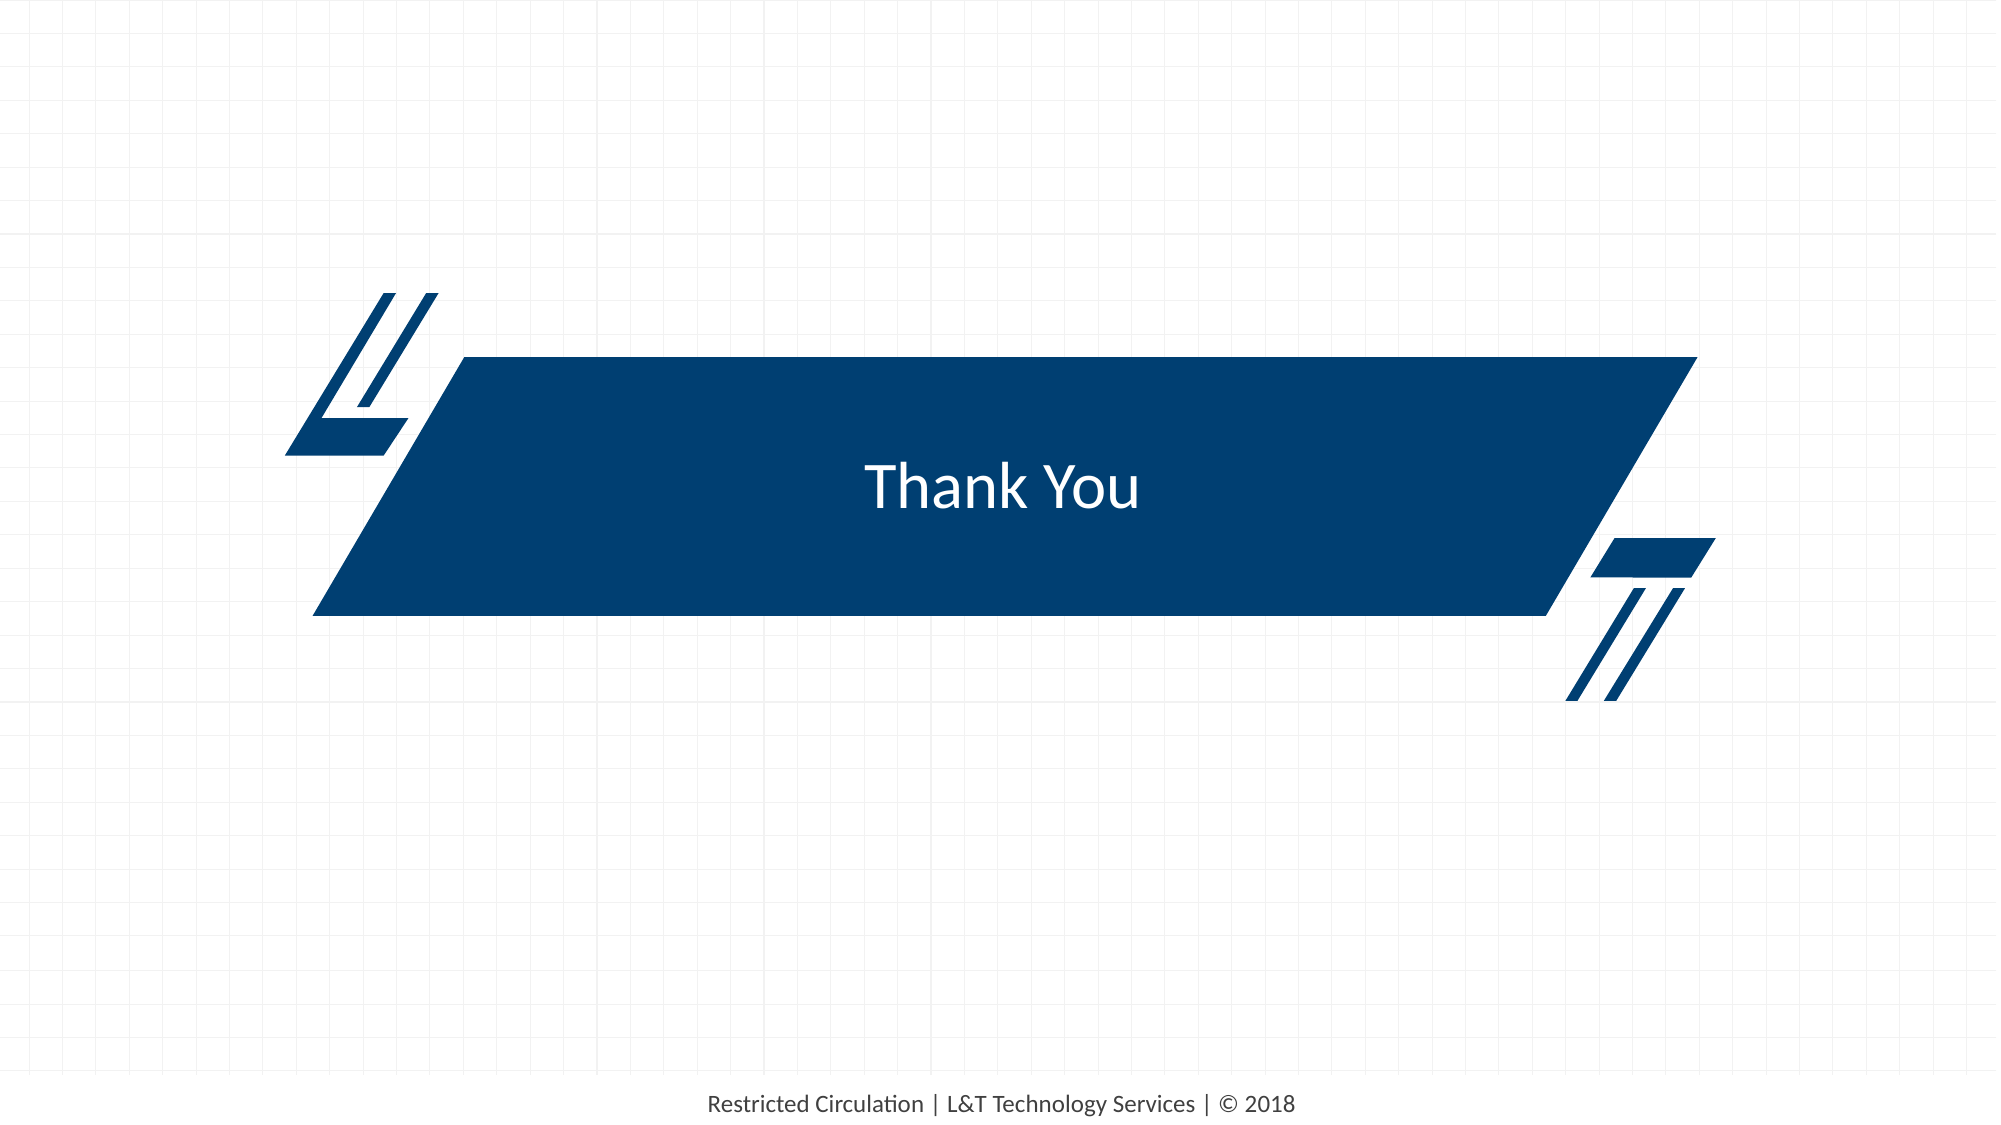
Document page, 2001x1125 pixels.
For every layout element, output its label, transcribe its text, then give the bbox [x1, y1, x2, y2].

list Thank You [312, 357, 1693, 616]
